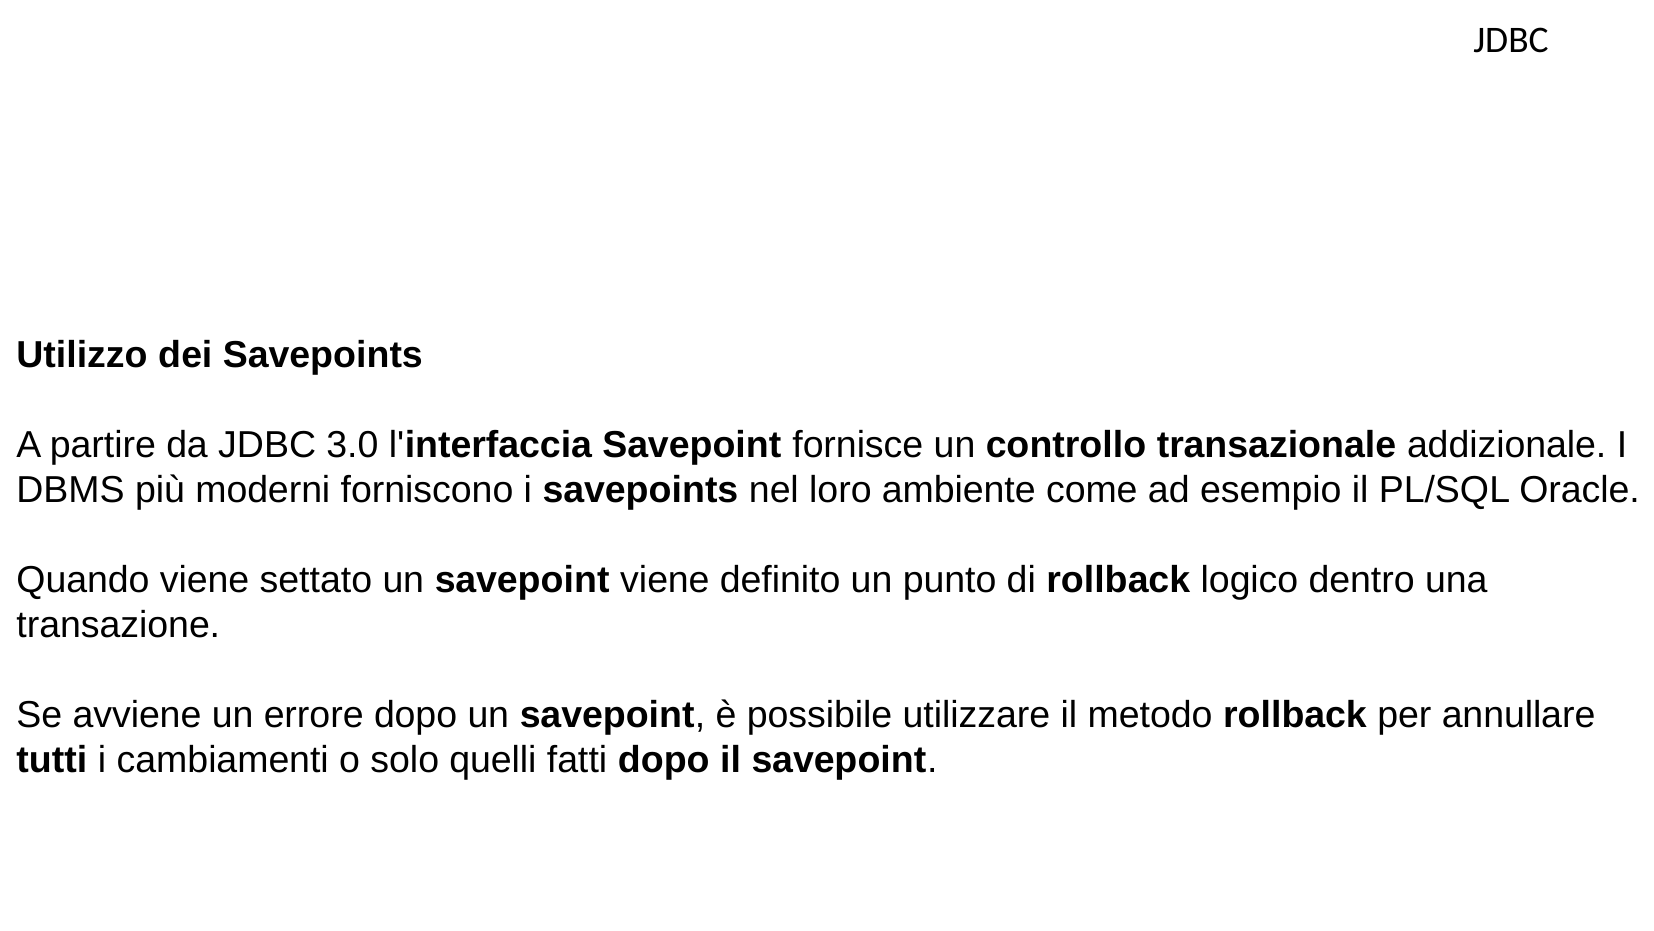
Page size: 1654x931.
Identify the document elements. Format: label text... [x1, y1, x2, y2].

text_box JDBC [1458, 8, 1558, 58]
text_box Utilizzo dei Savepoints A partire da JDBC 3.0 l'interfaccia Savepoint fornisce un controllo transazionale addizionale. I DBMS più moderni forniscono i savepoints nel loro ambiente come ad esempio il PL/SQL Oracle. Quando viene settato un savepoint viene definito un punto di rollback logico dentro una transazione. Se avviene un errore dopo un savepoint, è possibile utilizzare il metodo rollback per annullare tutti i cambiamenti o solo quelli fatti dopo il savepoint. [1, 322, 1654, 648]
